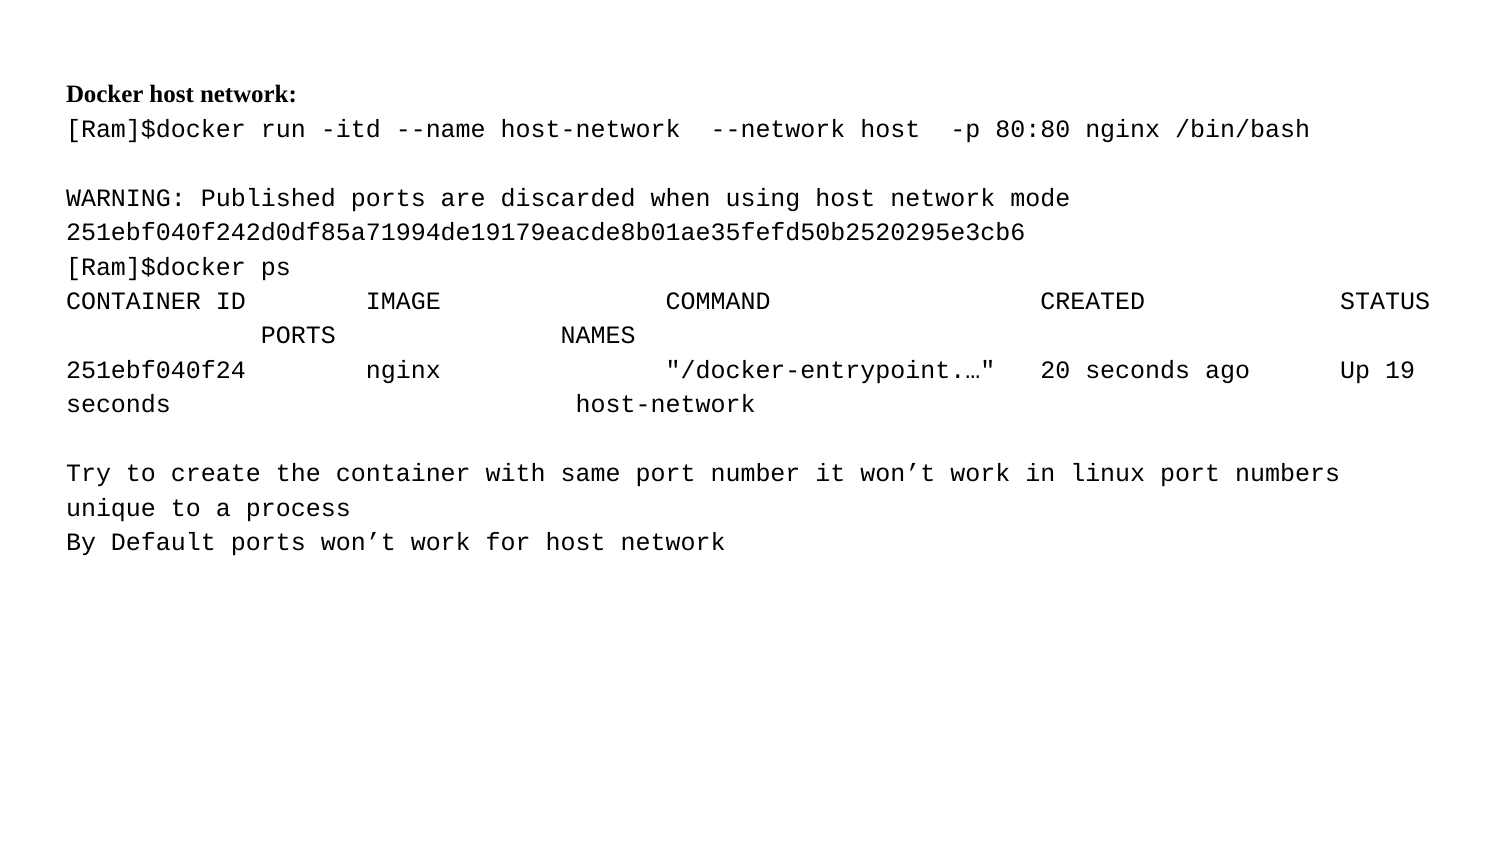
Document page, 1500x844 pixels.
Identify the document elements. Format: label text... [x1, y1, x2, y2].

list Docker host network: [Ram]$docker run -itd --name host-network --network host -p 80:80 nginx /bin/bash WARNING: Published ports are discarded when using host network mode 251ebf040f242d0df85a71994de19179eacde8b01ae35fefd50b2520295e3cb6 [Ram]$docker ps CONTAINER ID IMAGE COMMAND CREATED STATUS PORTS NAMES 251ebf040f24 nginx "/docker-entrypoint.…" 20 seconds ago Up 19 seconds host-network Try to create the container with same port number it won’t work in linux port numbers unique to a process By Default ports won’t work for host network [51, 58, 1449, 807]
